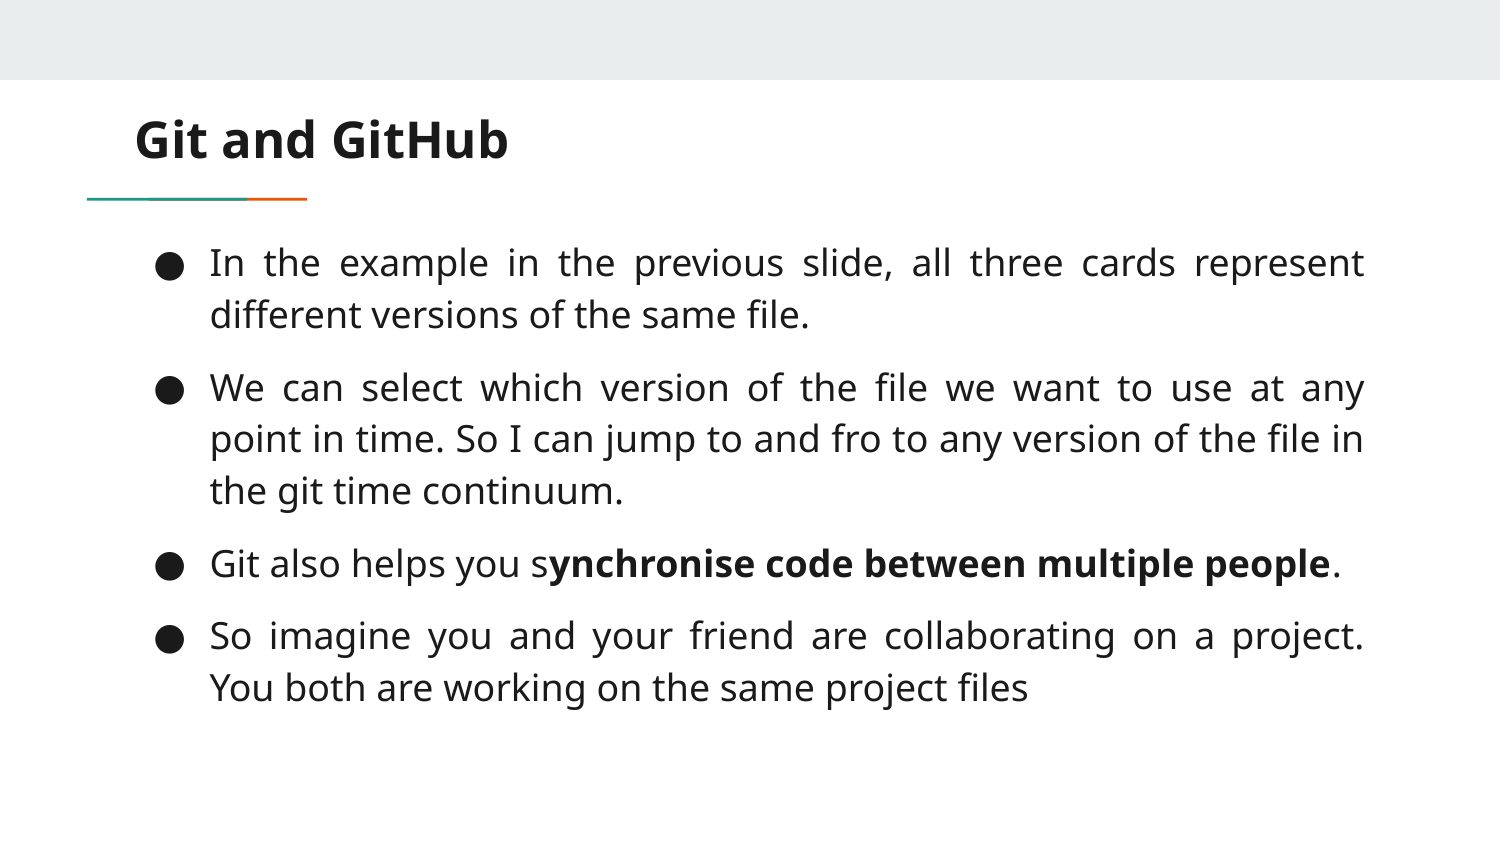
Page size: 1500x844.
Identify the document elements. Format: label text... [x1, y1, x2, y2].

list In the example in the previous slide, all three cards represent different versions of the same file. We can select which version of the file we want to use at any point in time. So I can jump to and fro to any version of the file in the git time continuum. Git also helps you synchronise code between multiple people. So imagine you and your friend are collaborating on a project. You both are working on the same project files [119, 217, 1381, 787]
title Git and GitHub [119, 92, 1381, 183]
